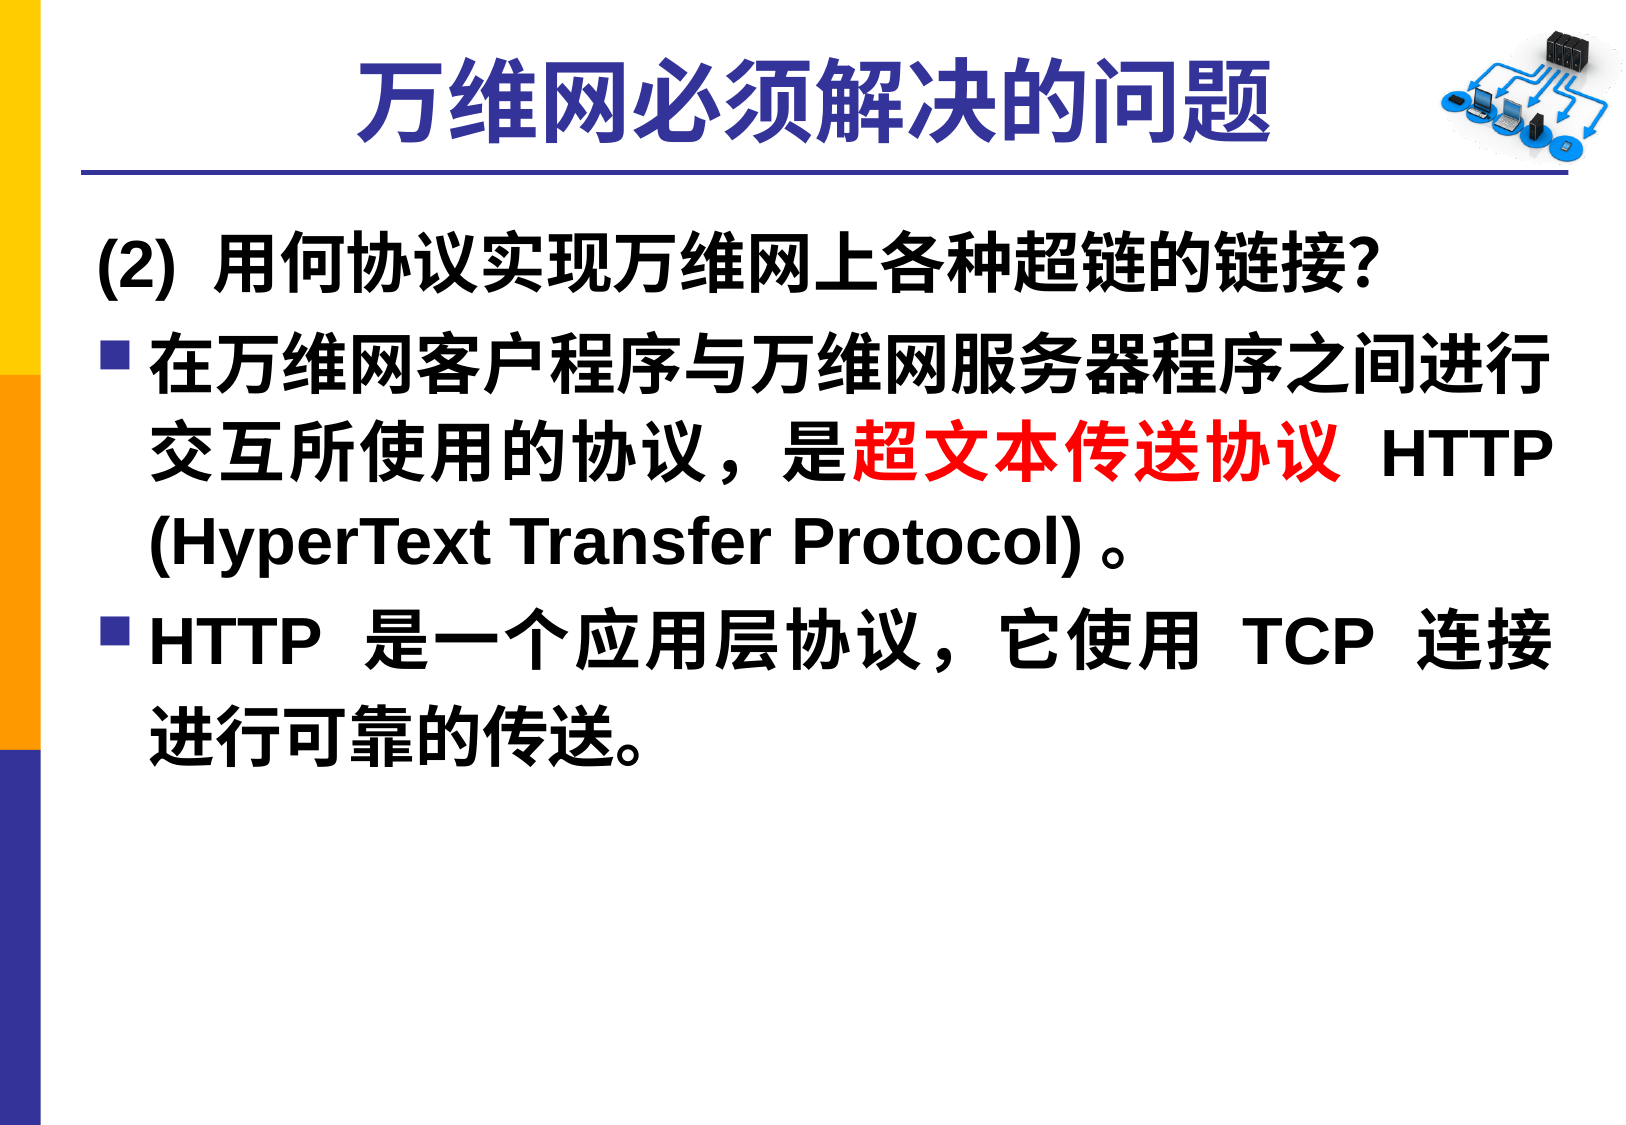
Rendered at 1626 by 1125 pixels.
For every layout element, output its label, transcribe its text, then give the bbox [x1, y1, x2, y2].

picture [1438, 30, 1624, 165]
list (2) 用何协议实现万维网上各种超链的链接？ 在万维网客户程序与万维网服务器程序之间进行交互所使用的协议，是超文本传送协议 HTTP (HyperText Transfer Protocol)。 HTTP 是一个应用层协议，它使用 TCP 连接进行可靠的传送。 [81, 196, 1569, 1006]
title 万维网必须解决的问题 [81, 30, 1569, 161]
